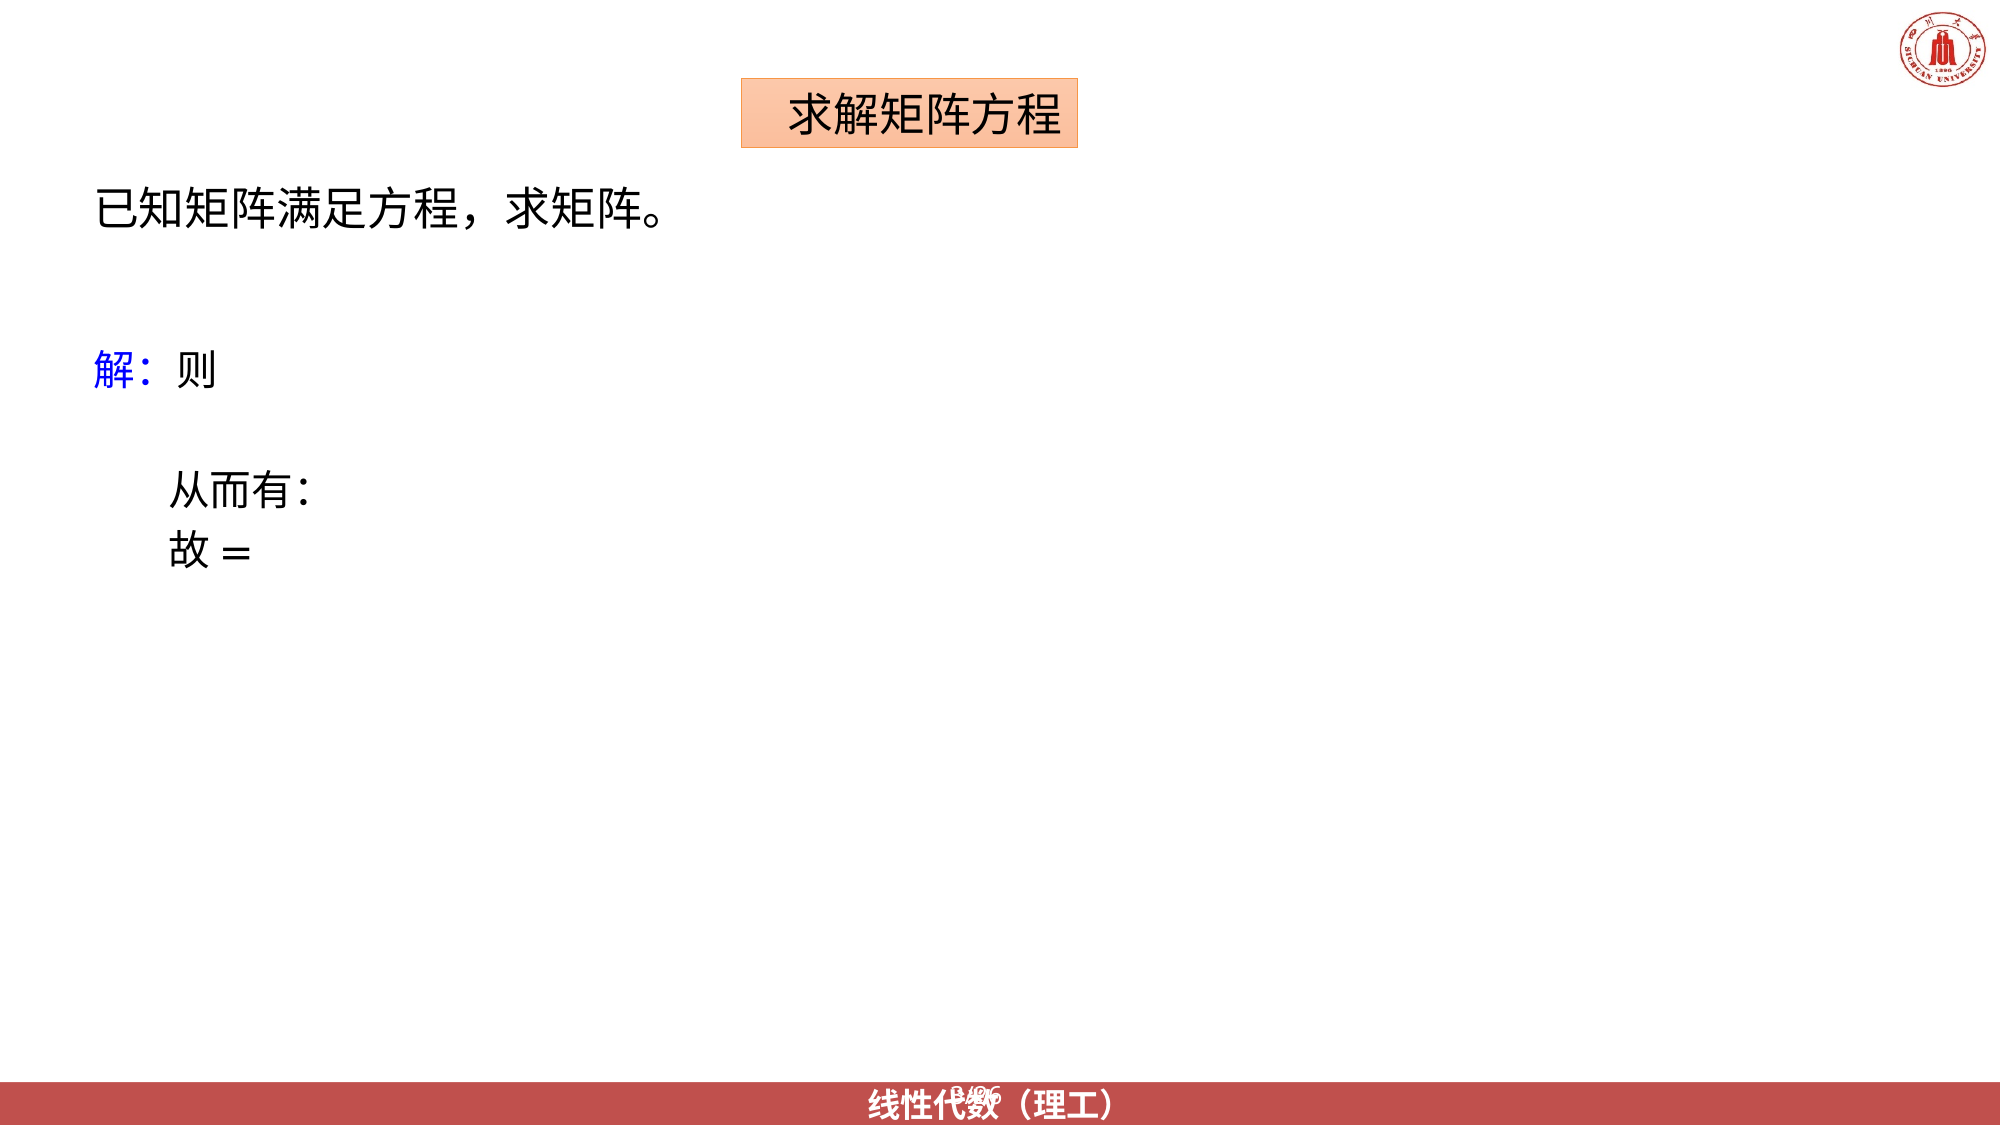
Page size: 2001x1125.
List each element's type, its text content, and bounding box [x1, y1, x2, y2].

slide_number 3/26 [889, 1067, 1063, 1125]
picture [1885, 0, 2000, 99]
